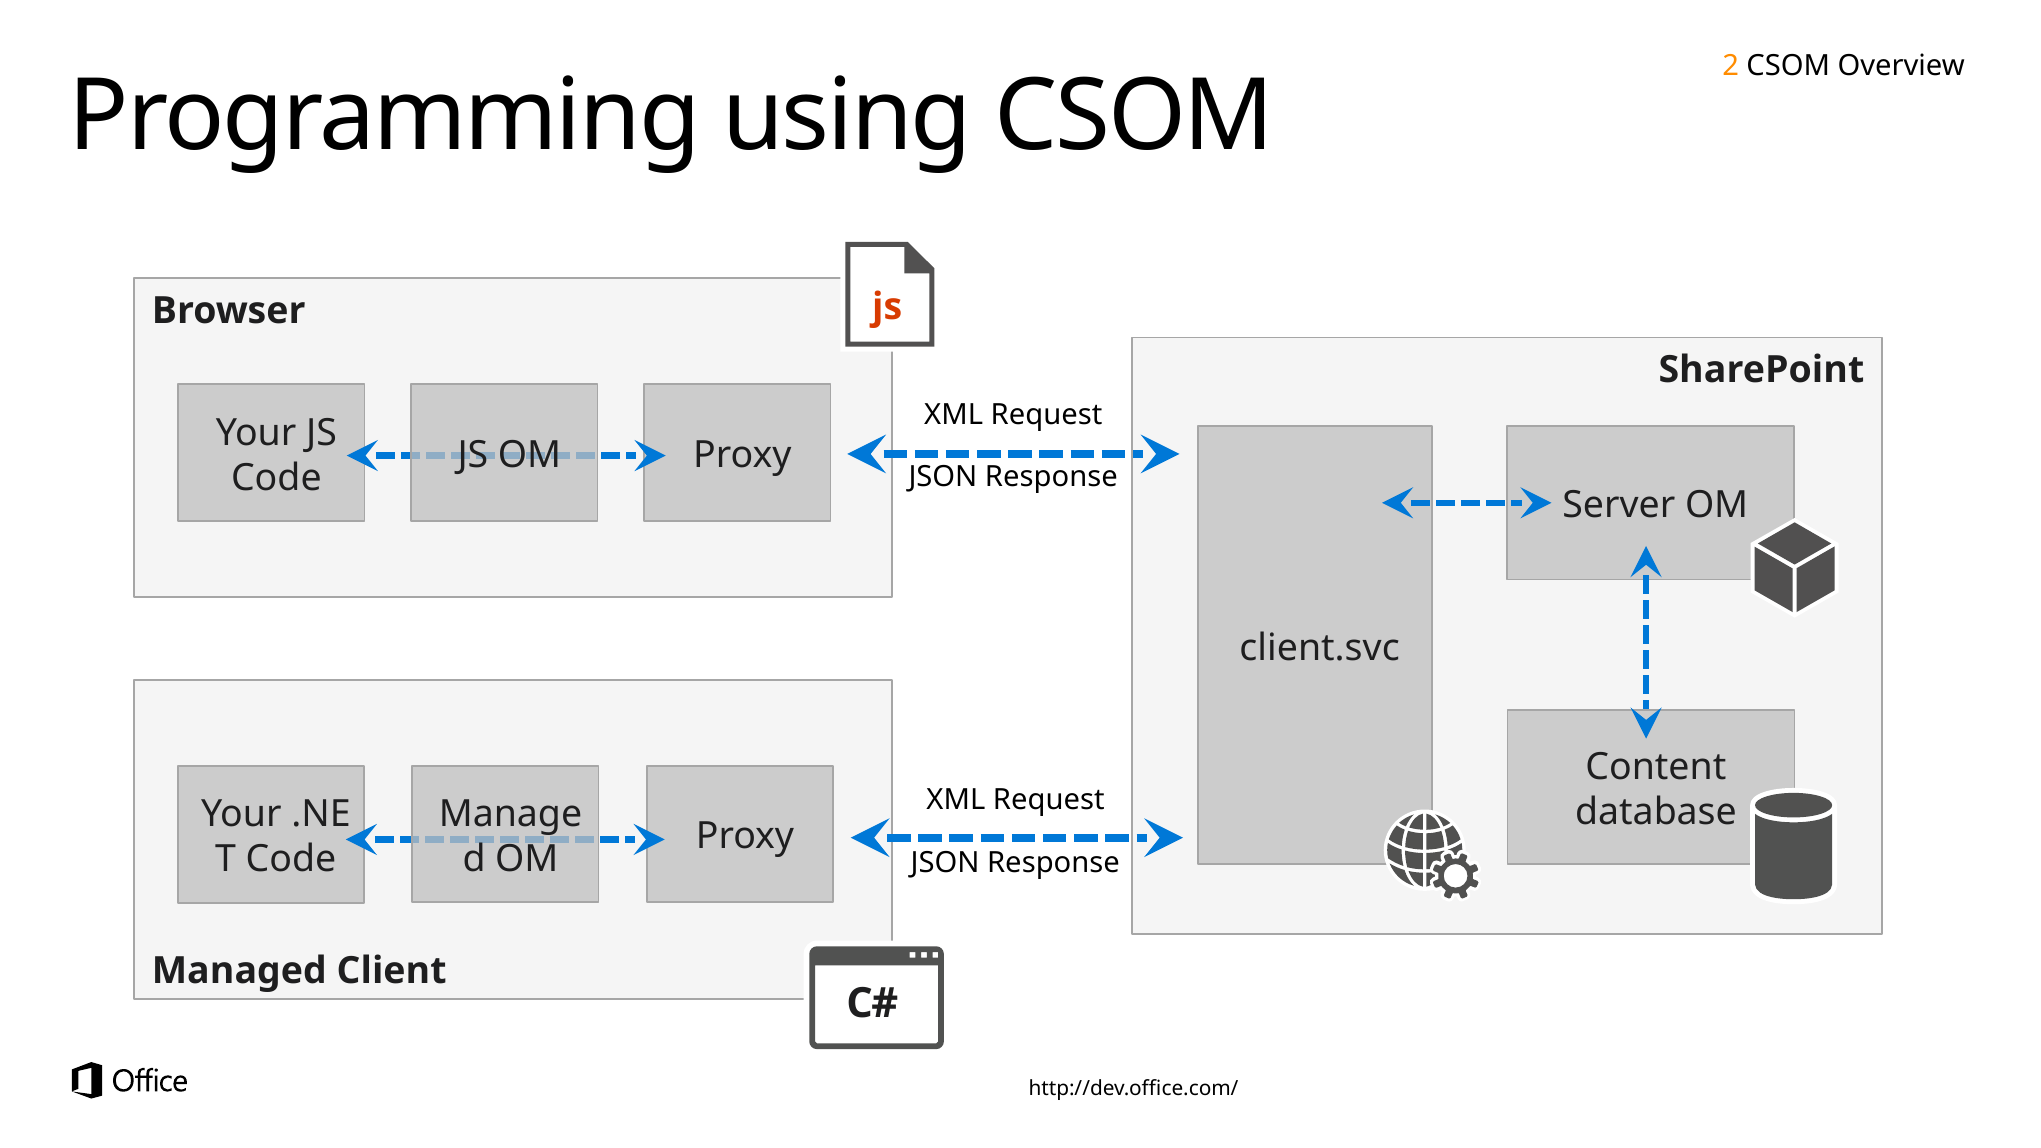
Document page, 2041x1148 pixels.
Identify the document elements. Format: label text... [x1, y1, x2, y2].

footer 2 CSOM Overview [1306, 48, 1996, 110]
text_box Your .NET Code [177, 765, 365, 904]
text_box XML Request [894, 383, 1133, 446]
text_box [835, 234, 941, 353]
text_box Browser [133, 277, 893, 598]
text_box Server OM [1506, 425, 1795, 580]
text_box Managed Client [133, 679, 893, 1000]
text_box JSON Response [880, 831, 1151, 837]
text_box Managed OM [411, 765, 599, 839]
text_box JS OM [410, 456, 598, 522]
text_box Your JS Code [177, 383, 365, 522]
text_box Proxy [643, 383, 831, 522]
title Programming using CSOM [45, 48, 1996, 199]
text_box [800, 937, 951, 1056]
text_box JSON Response [878, 455, 1148, 509]
text_box Proxy [646, 765, 834, 903]
text_box Content database [1507, 709, 1795, 865]
text_box Managed OM [411, 840, 599, 903]
picture [1381, 807, 1482, 902]
text_box JS OM [410, 383, 598, 455]
text_box SharePoint [1131, 337, 1883, 935]
picture [1748, 515, 1840, 619]
text_box client.svc [1197, 425, 1433, 865]
text_box JSON Response [878, 446, 1148, 453]
picture [1747, 785, 1839, 906]
text_box XML Request [896, 768, 1135, 831]
text_box JSON Response [880, 839, 1151, 895]
